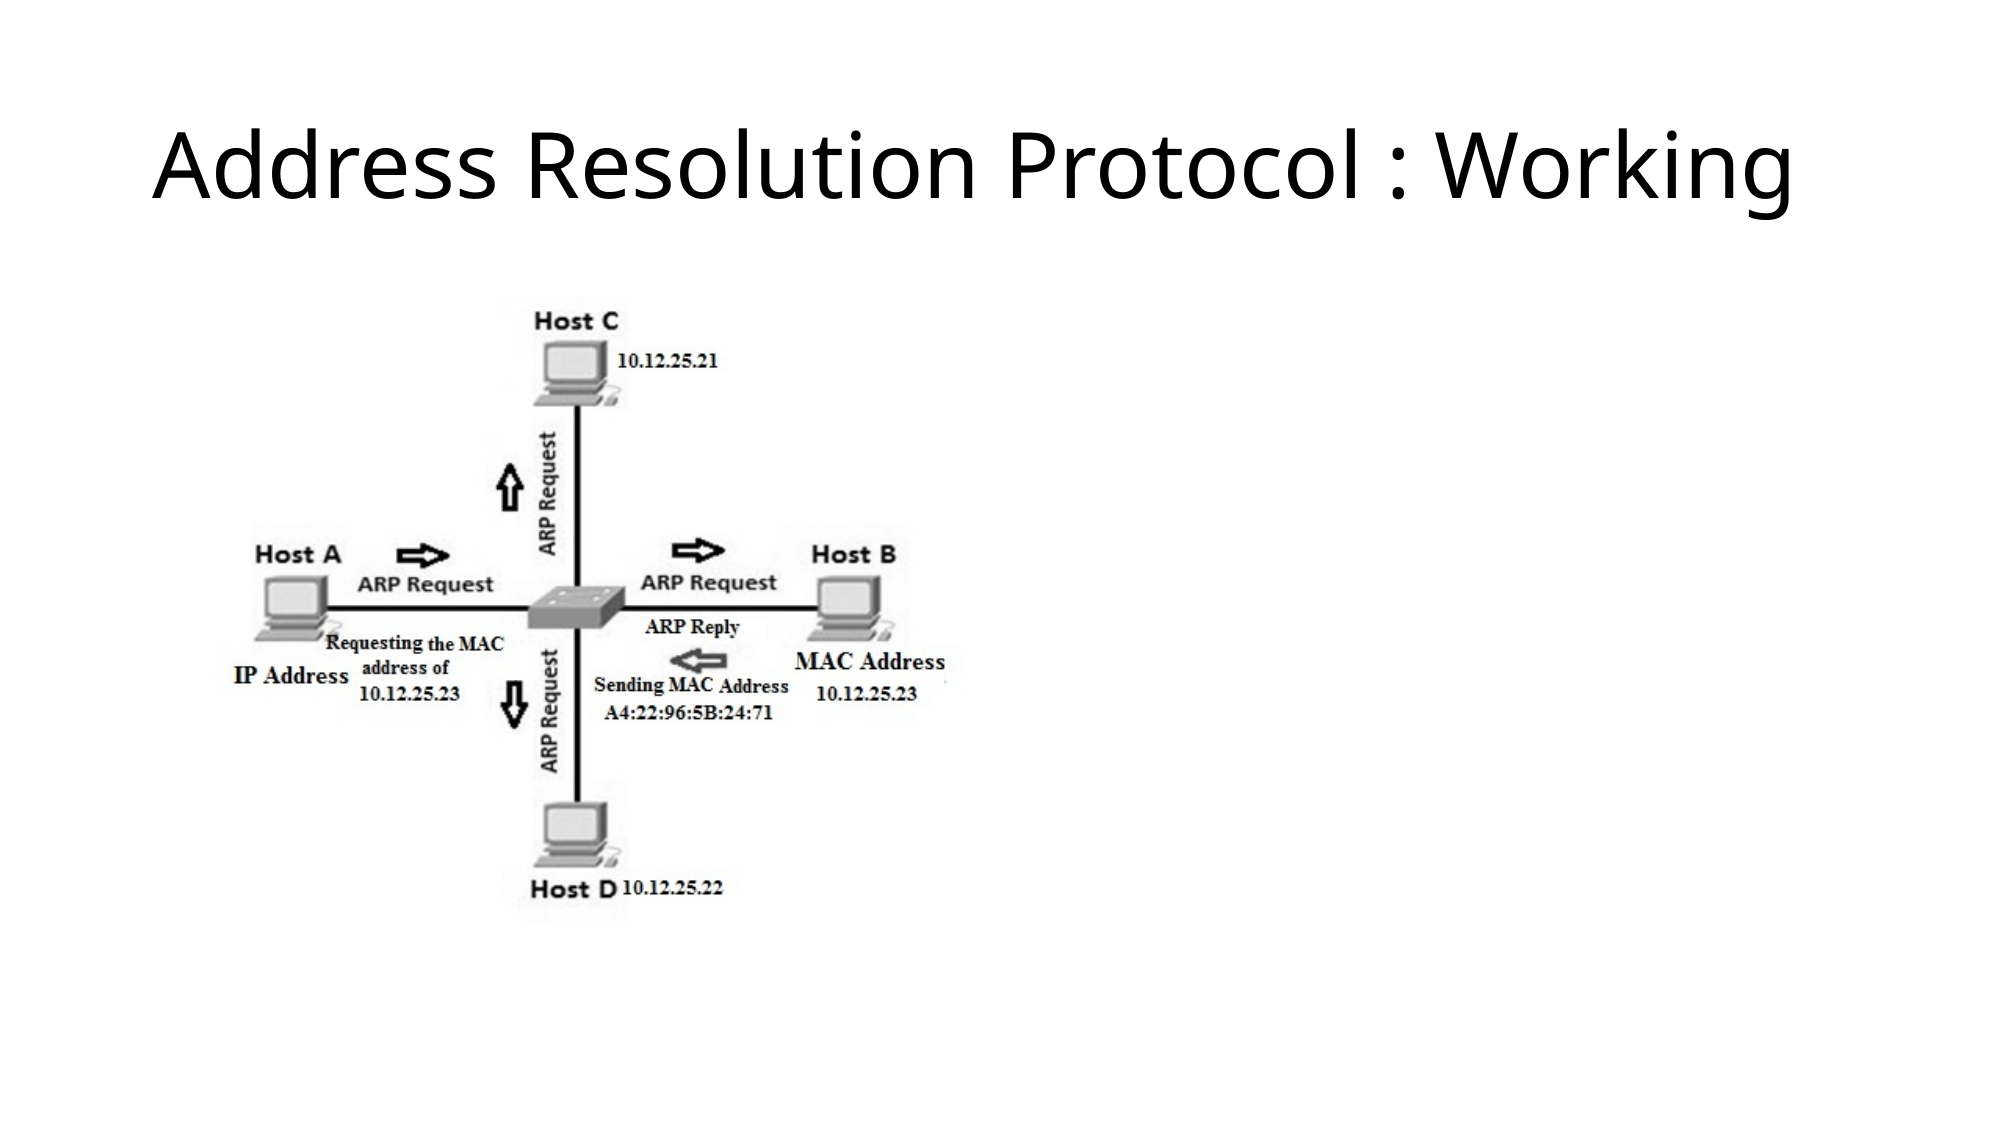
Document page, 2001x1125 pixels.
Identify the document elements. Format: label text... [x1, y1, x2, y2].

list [190, 296, 965, 927]
title Address Resolution Protocol : Working [137, 59, 1863, 278]
